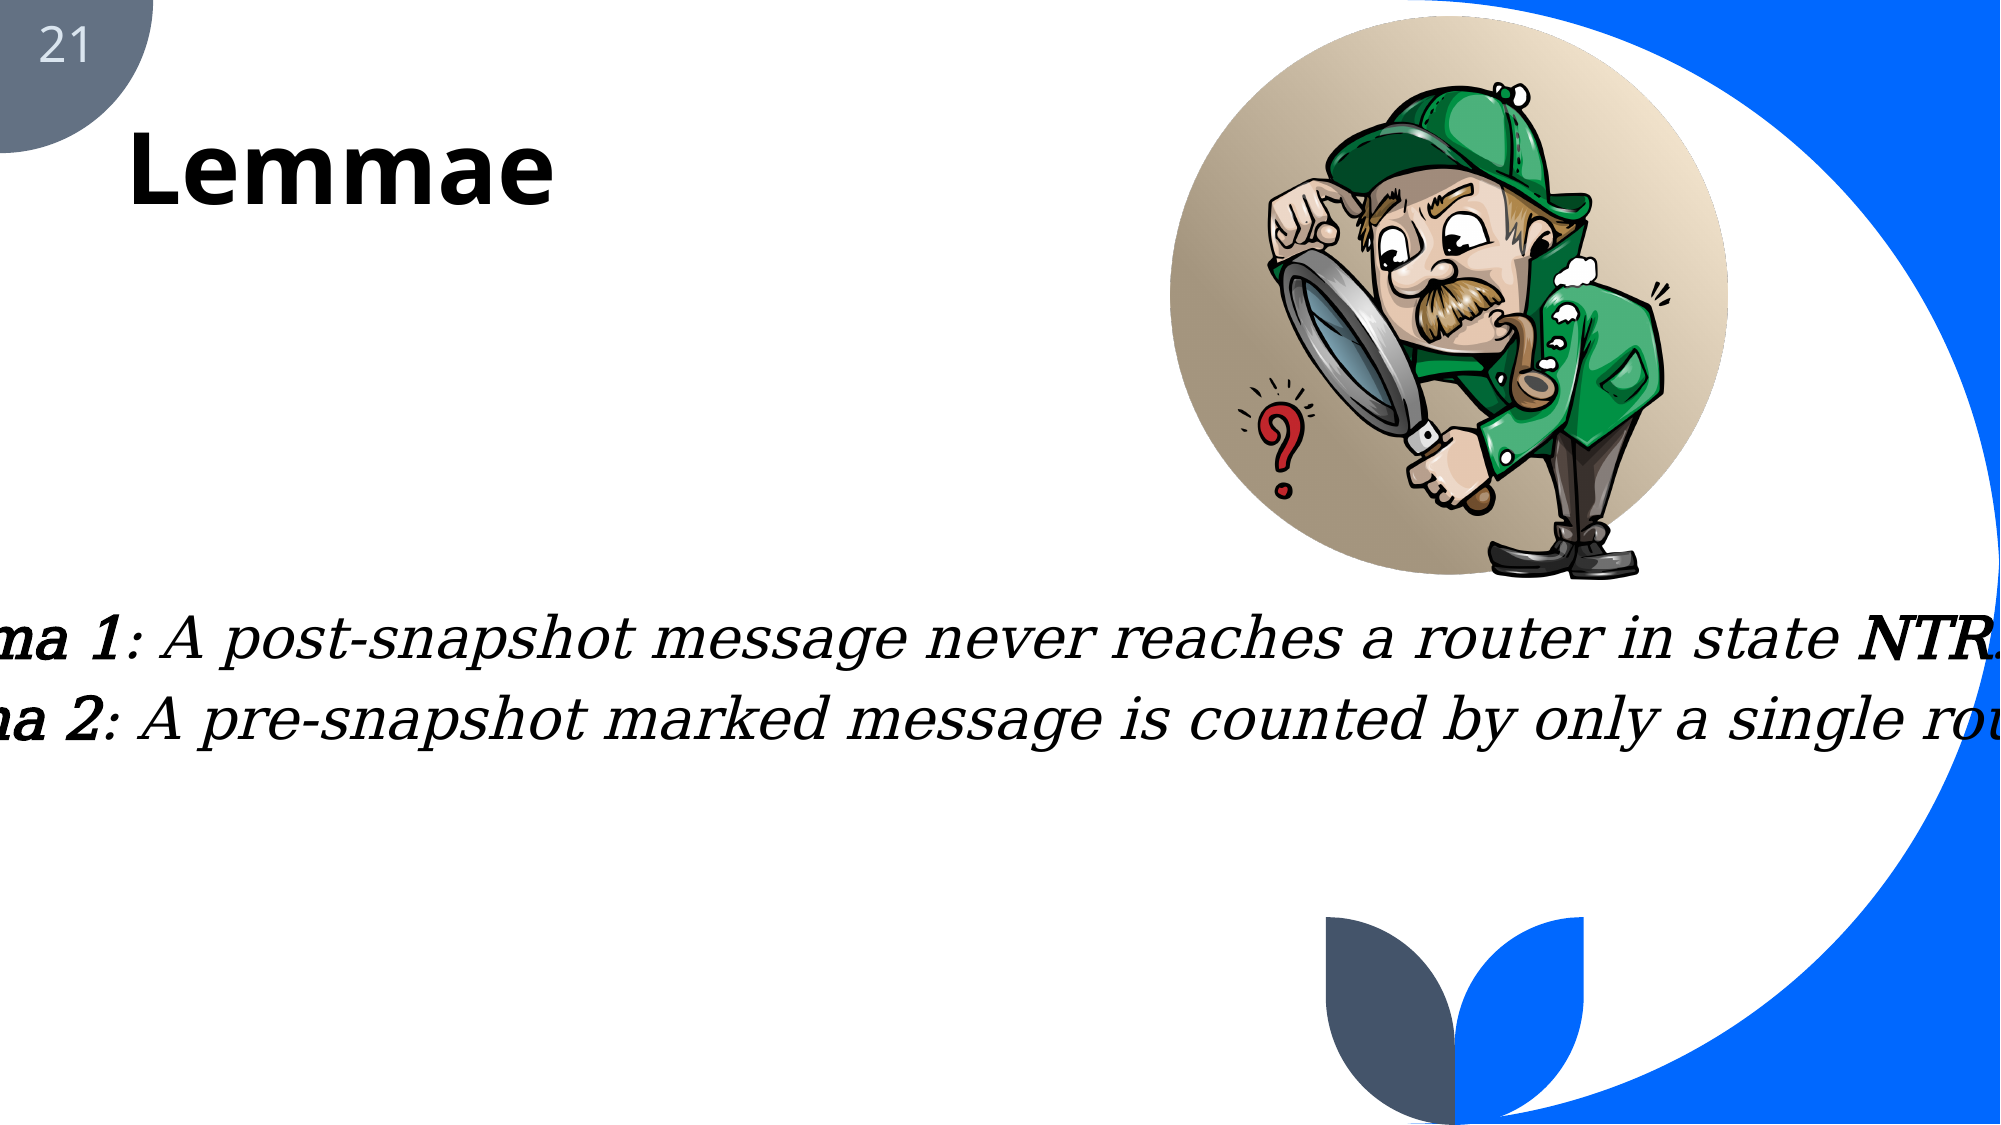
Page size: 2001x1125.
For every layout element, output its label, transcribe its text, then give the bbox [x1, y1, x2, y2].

text_box Lemma 1: A post-snapshot message never reaches a router in state NTR. [0, 592, 2000, 673]
text_box Lemma 2: A pre-snapshot marked message is counted by only a single router. [0, 673, 2000, 759]
picture [1170, 16, 1728, 580]
title Lemmae [110, 16, 1170, 235]
slide_number 21 [14, 16, 111, 77]
